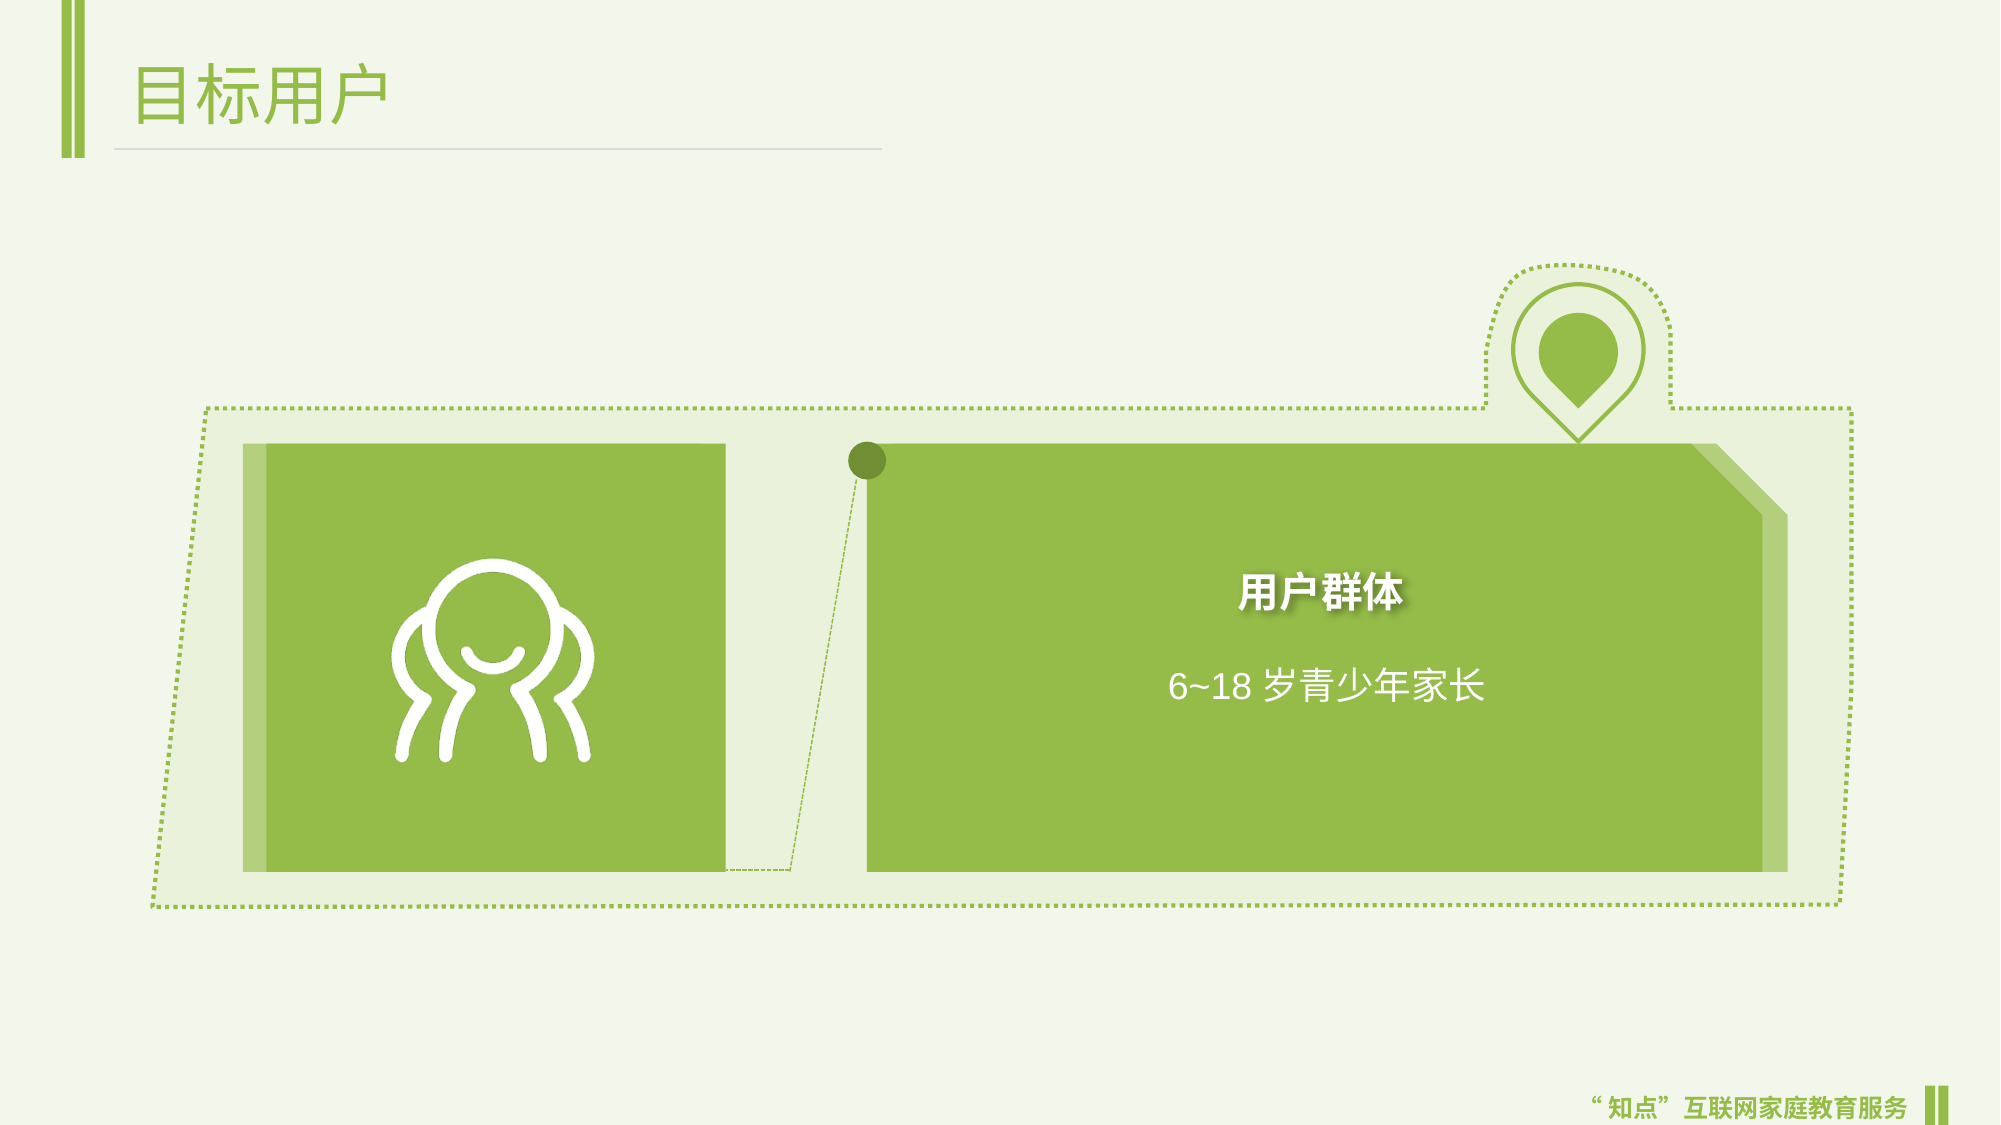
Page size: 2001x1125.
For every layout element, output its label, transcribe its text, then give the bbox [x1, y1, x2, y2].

text_box [846, 439, 889, 482]
text_box [150, 262, 1854, 910]
picture [381, 549, 605, 772]
text_box 6~18岁青少年家长 [1153, 654, 1501, 714]
list 目标用户 [114, 45, 1415, 141]
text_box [789, 479, 857, 873]
text_box [864, 441, 1765, 874]
text_box [241, 442, 264, 874]
text_box [1536, 310, 1621, 411]
text_box [264, 442, 728, 874]
text_box 用户群体 [1222, 558, 1420, 623]
text_box [1692, 441, 1790, 874]
text_box [1511, 282, 1646, 444]
